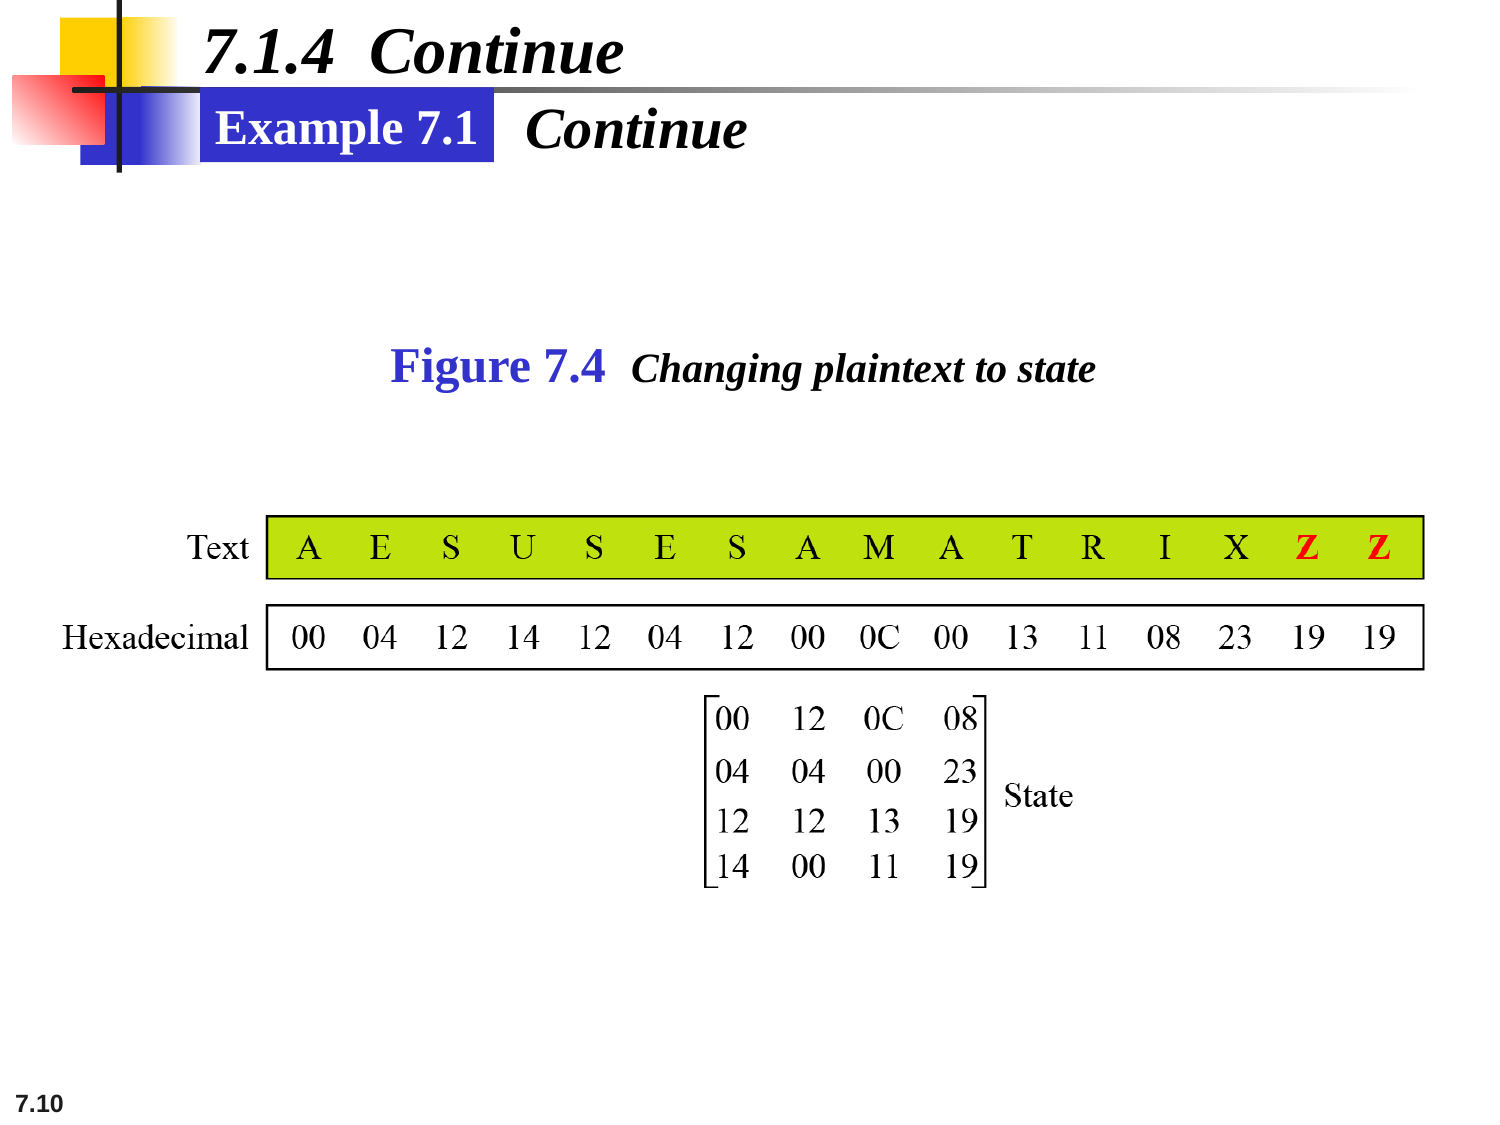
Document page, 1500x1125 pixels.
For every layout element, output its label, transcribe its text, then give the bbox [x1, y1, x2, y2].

text_box [764, 87, 1423, 93]
text_box [141, 93, 202, 165]
text_box [122, 93, 141, 165]
text_box [116, 0, 122, 87]
text_box 7.1.4 Continue [187, 0, 641, 95]
slide_number 7.10 [0, 1050, 313, 1125]
text_box [72, 87, 187, 93]
picture [61, 515, 1426, 888]
text_box [122, 17, 177, 86]
text_box [60, 17, 116, 86]
text_box [12, 75, 105, 145]
text_box [116, 93, 122, 173]
text_box Continue [510, 82, 764, 168]
text_box [80, 93, 116, 165]
text_box Figure 7.4 Changing plaintext to state [375, 324, 1112, 400]
text_box Example 7.1 [200, 87, 494, 163]
